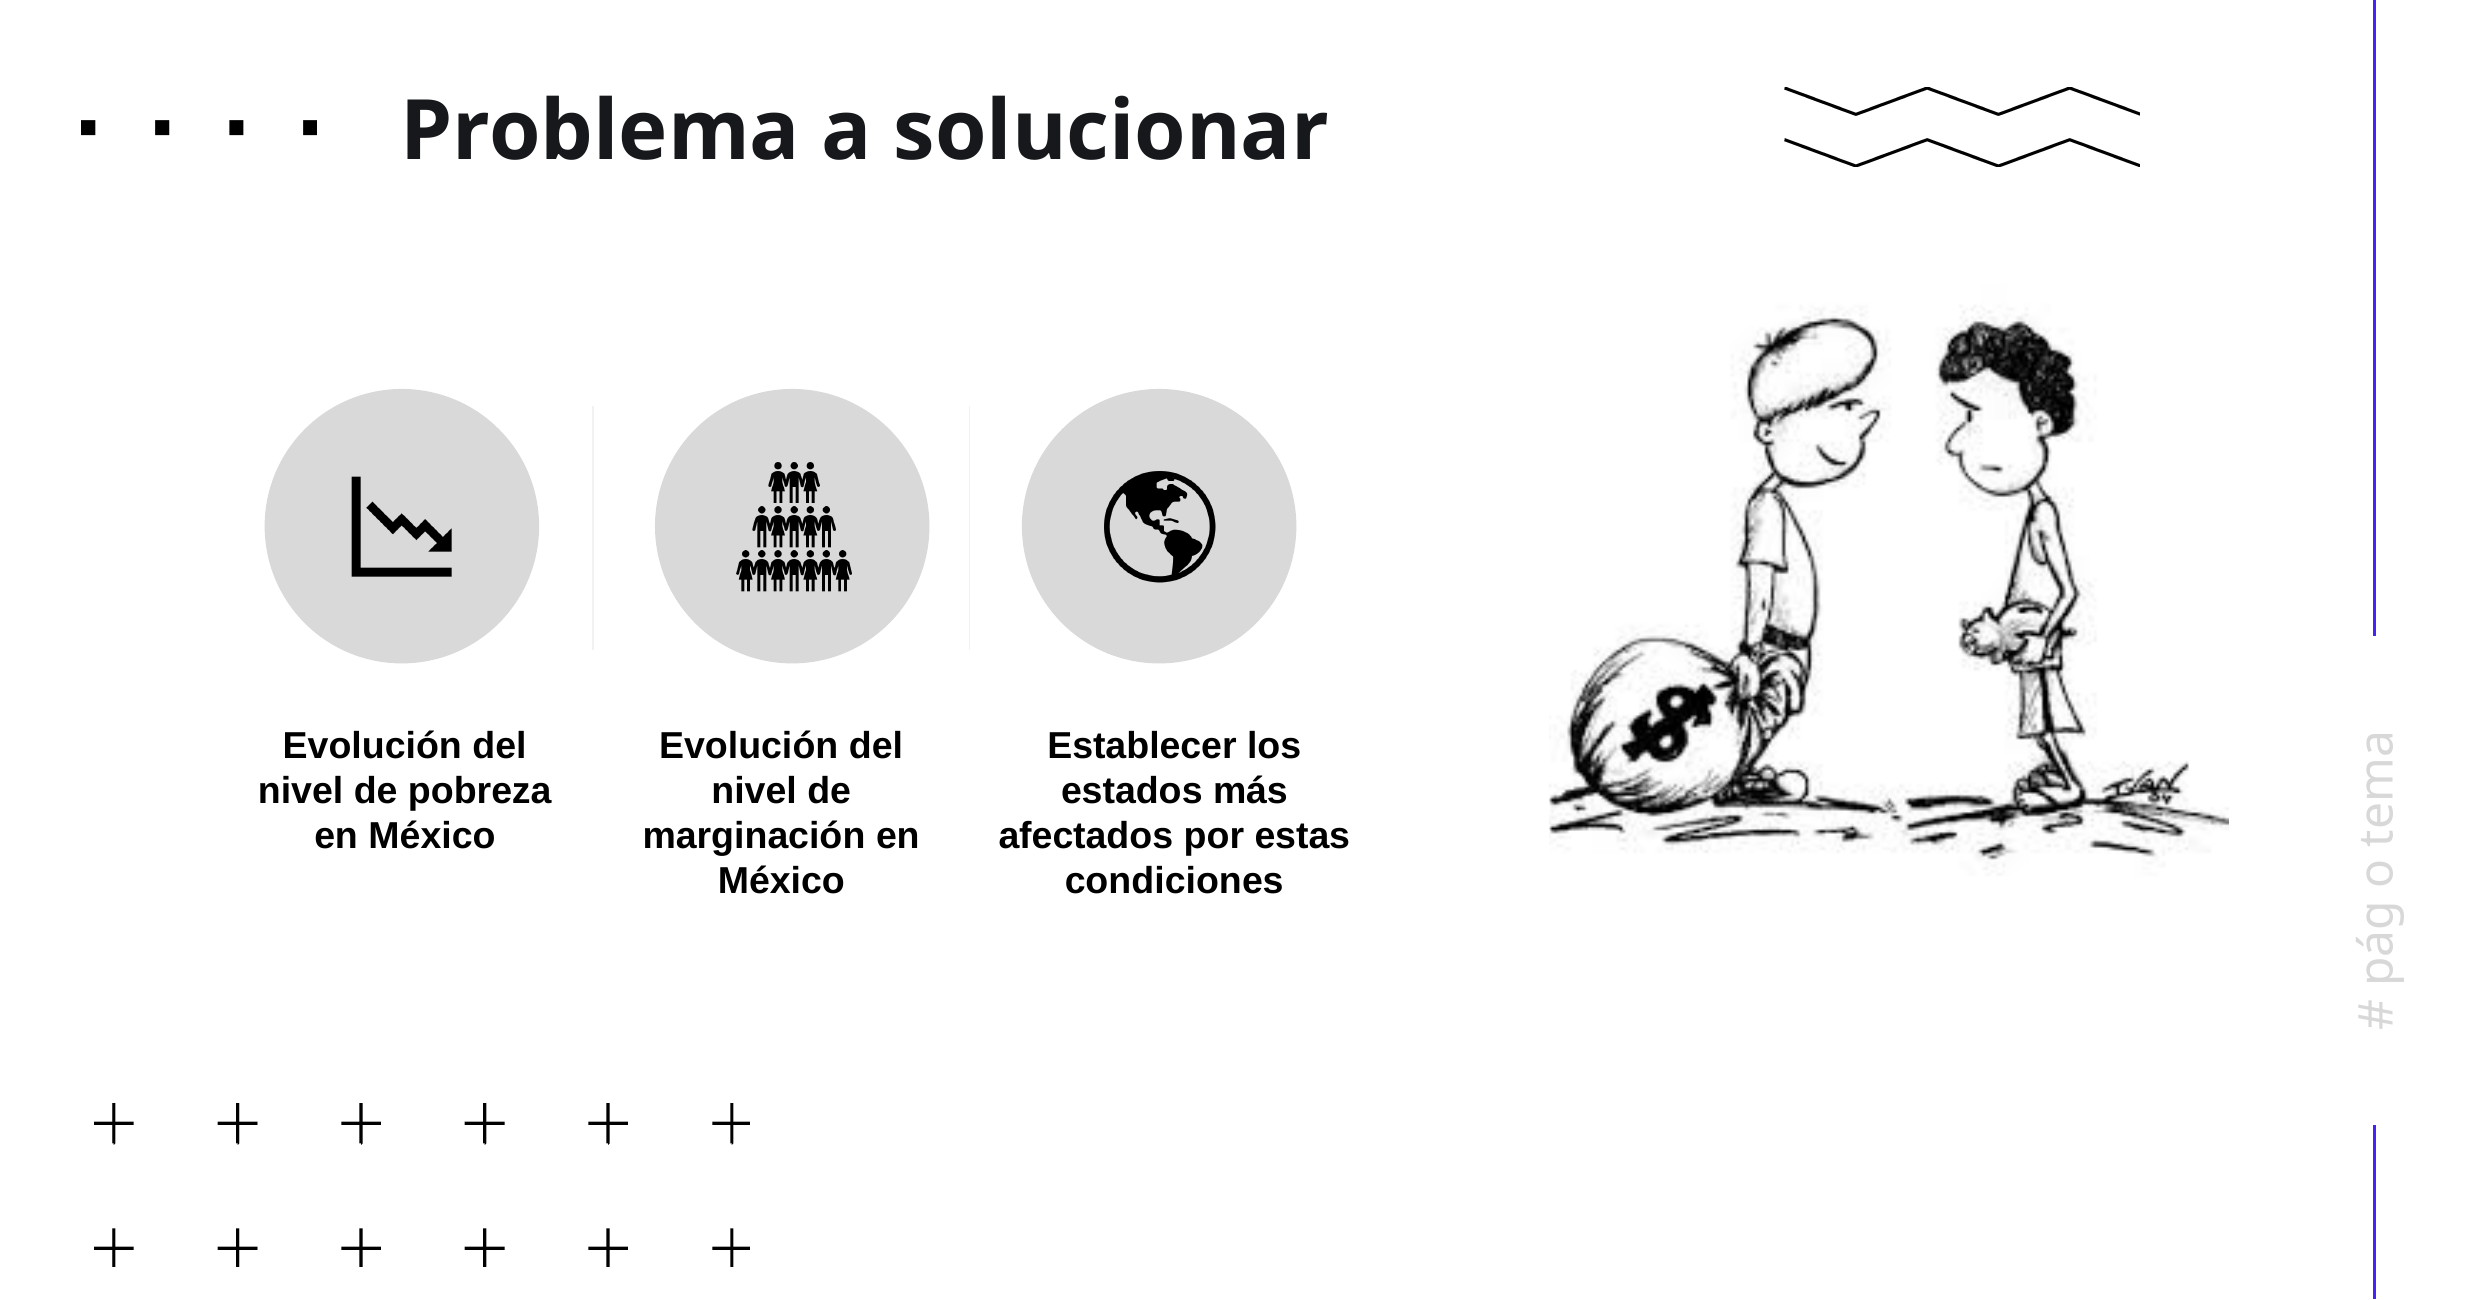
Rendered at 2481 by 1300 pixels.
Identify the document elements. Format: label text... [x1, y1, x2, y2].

text_box Evolución del nivel de pobreza en México [227, 713, 582, 838]
picture [721, 455, 863, 597]
text_box Establecer los estados más afectados por estas condiciones [980, 713, 1369, 889]
text_box [652, 386, 932, 666]
text_box Problema a solucionar [376, 67, 1889, 186]
picture [1549, 283, 2229, 889]
picture [331, 455, 473, 597]
text_box # pág o tema [2320, 633, 2429, 1128]
text_box [1019, 386, 1299, 666]
text_box Evolución del nivel de marginación en México [604, 713, 959, 838]
picture [1784, 86, 2140, 167]
text_box [262, 386, 542, 666]
picture [81, 116, 317, 138]
picture [94, 1103, 751, 1267]
picture [1088, 455, 1230, 597]
